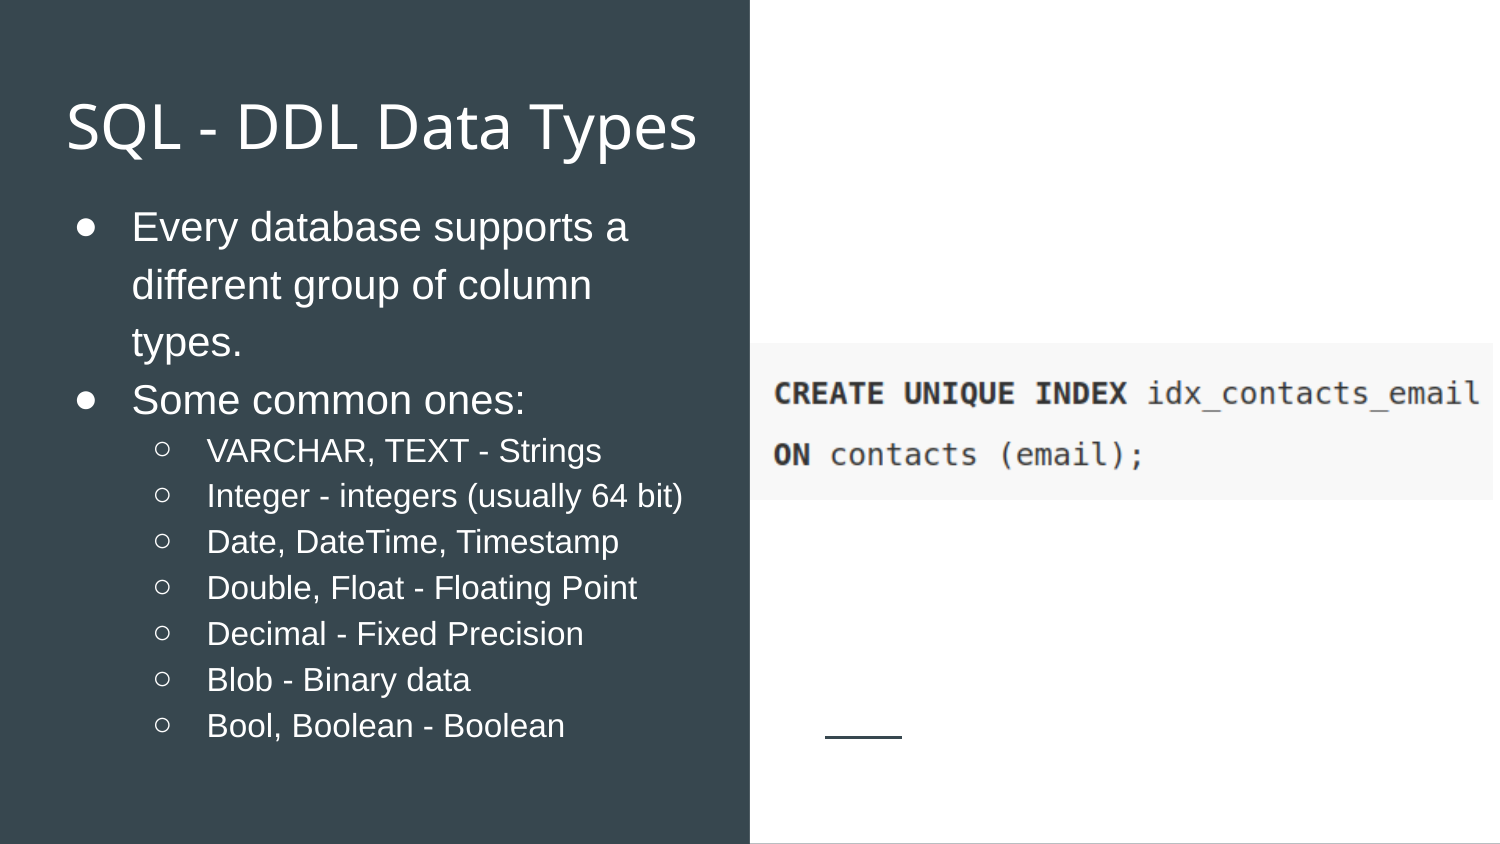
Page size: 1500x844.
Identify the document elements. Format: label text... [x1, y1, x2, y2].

text_box SQL - DDL Data Types [51, 71, 957, 178]
picture [749, 343, 1493, 501]
list Every database supports a different group of column types. Some common ones: VARCHAR, TEXT - Strings Integer - integers (usually 64 bit) Date, DateTime, Timestamp Double, Float - Floating Point Decimal - Fixed Precision Blob - Binary data Bool, Boolean - Boolean [41, 177, 707, 739]
